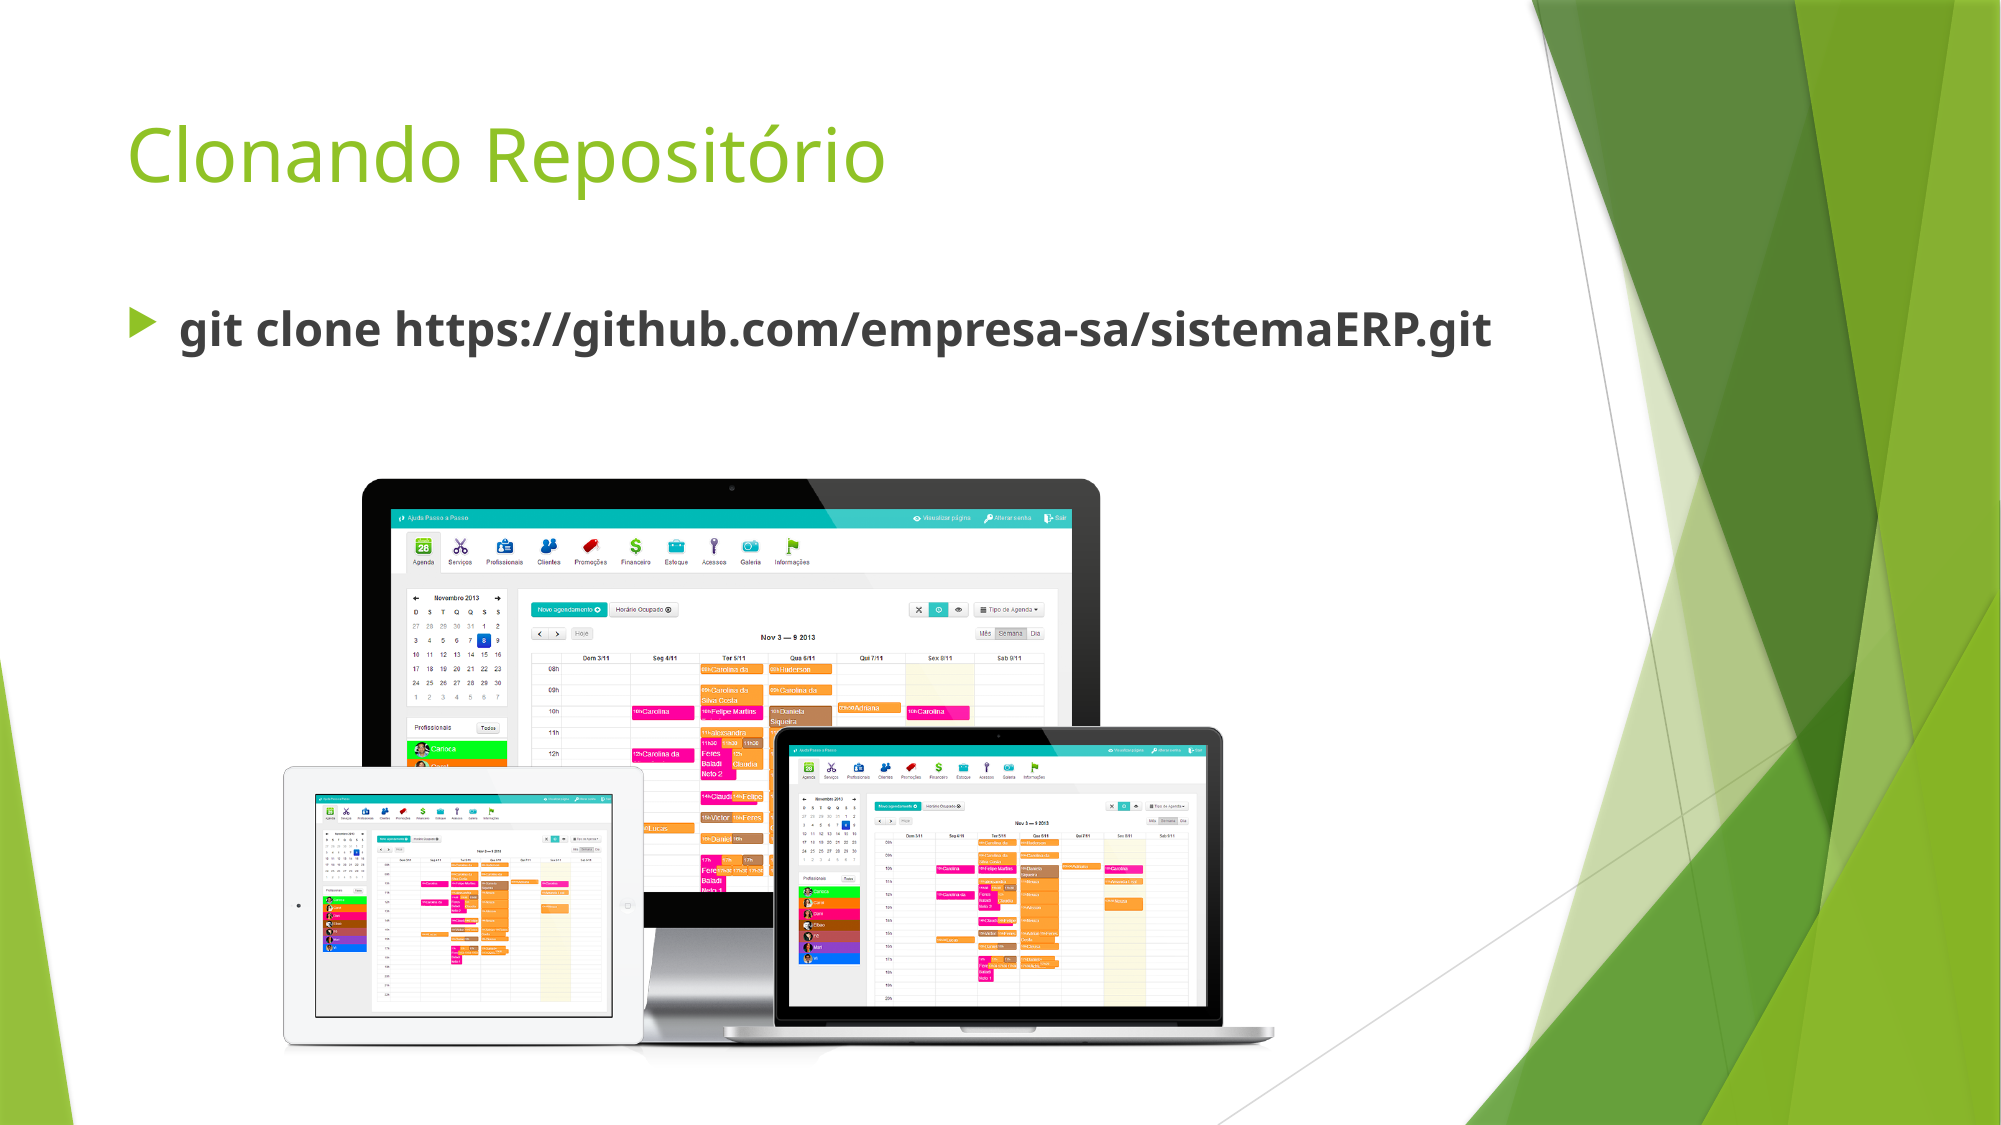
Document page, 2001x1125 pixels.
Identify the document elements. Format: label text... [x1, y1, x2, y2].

list git clone https://github.com/empresa-sa/sistemaERP.git [111, 292, 1522, 380]
picture [173, 441, 1293, 1125]
title Clonando Repositório [111, 99, 1522, 292]
